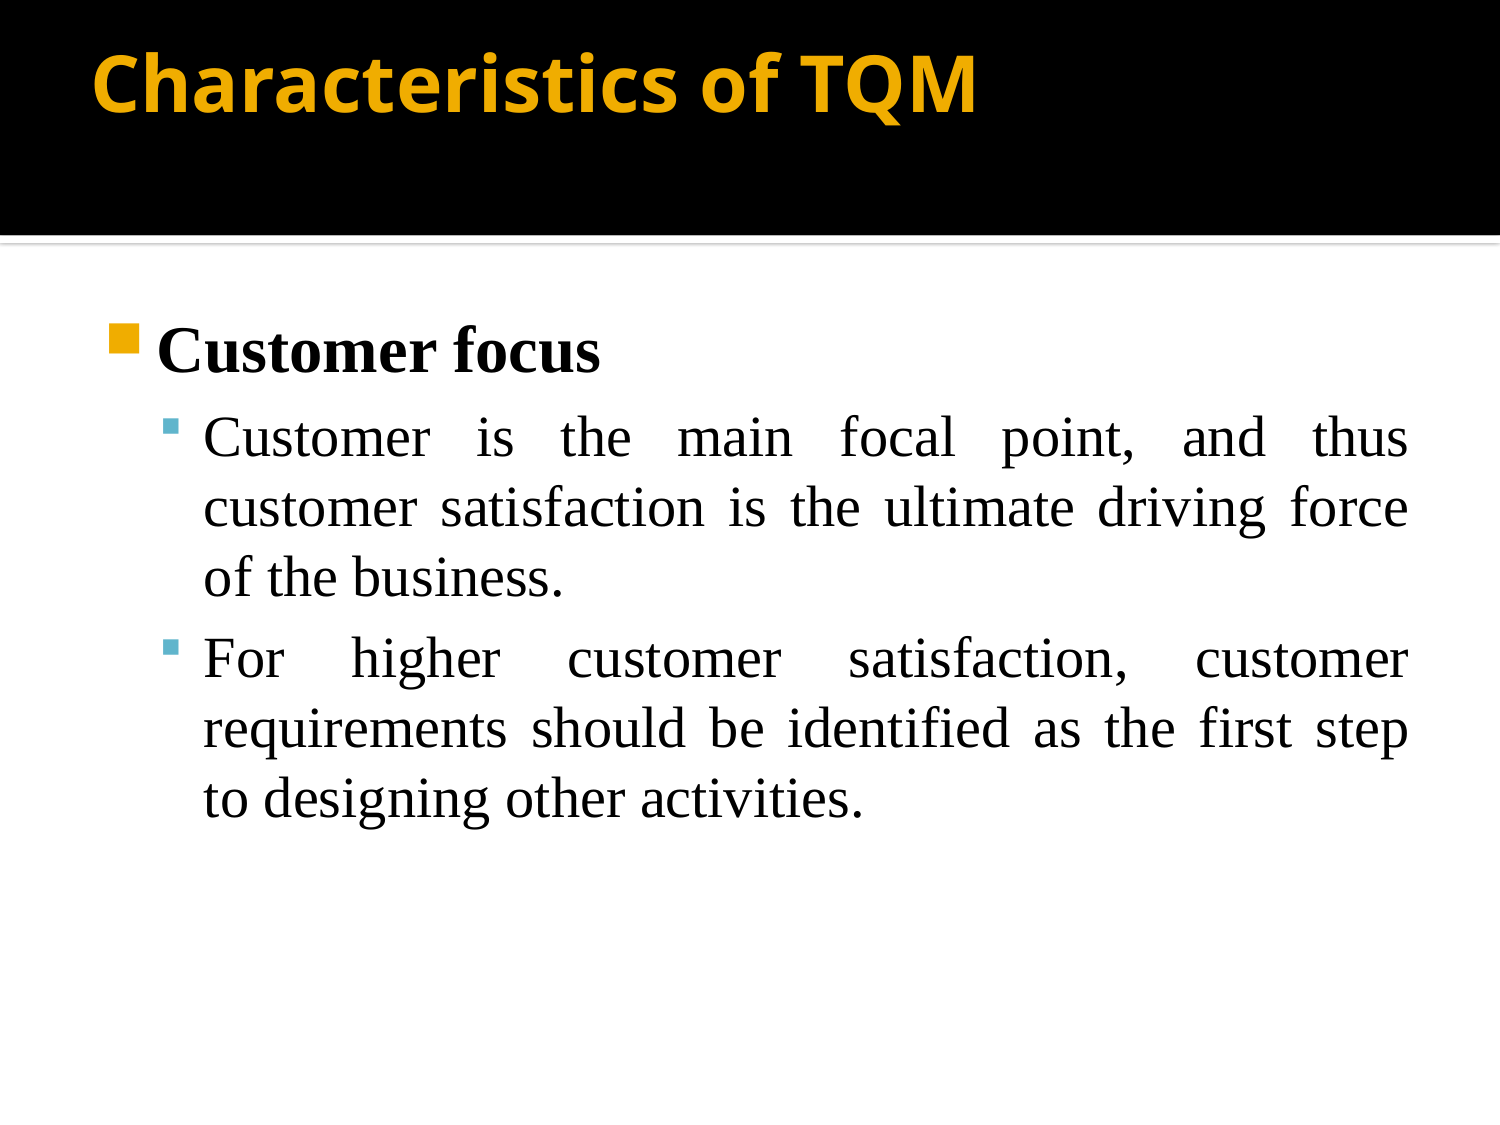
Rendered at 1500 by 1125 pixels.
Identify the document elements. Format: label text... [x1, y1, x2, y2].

list Customer focus Customer is the main focal point, and thus customer satisfaction is the ultimate driving force of the business. For higher customer satisfaction, customer requirements should be identified as the first step to designing other activities. [75, 291, 1425, 1050]
title Characteristics of TQM [75, 25, 1425, 231]
